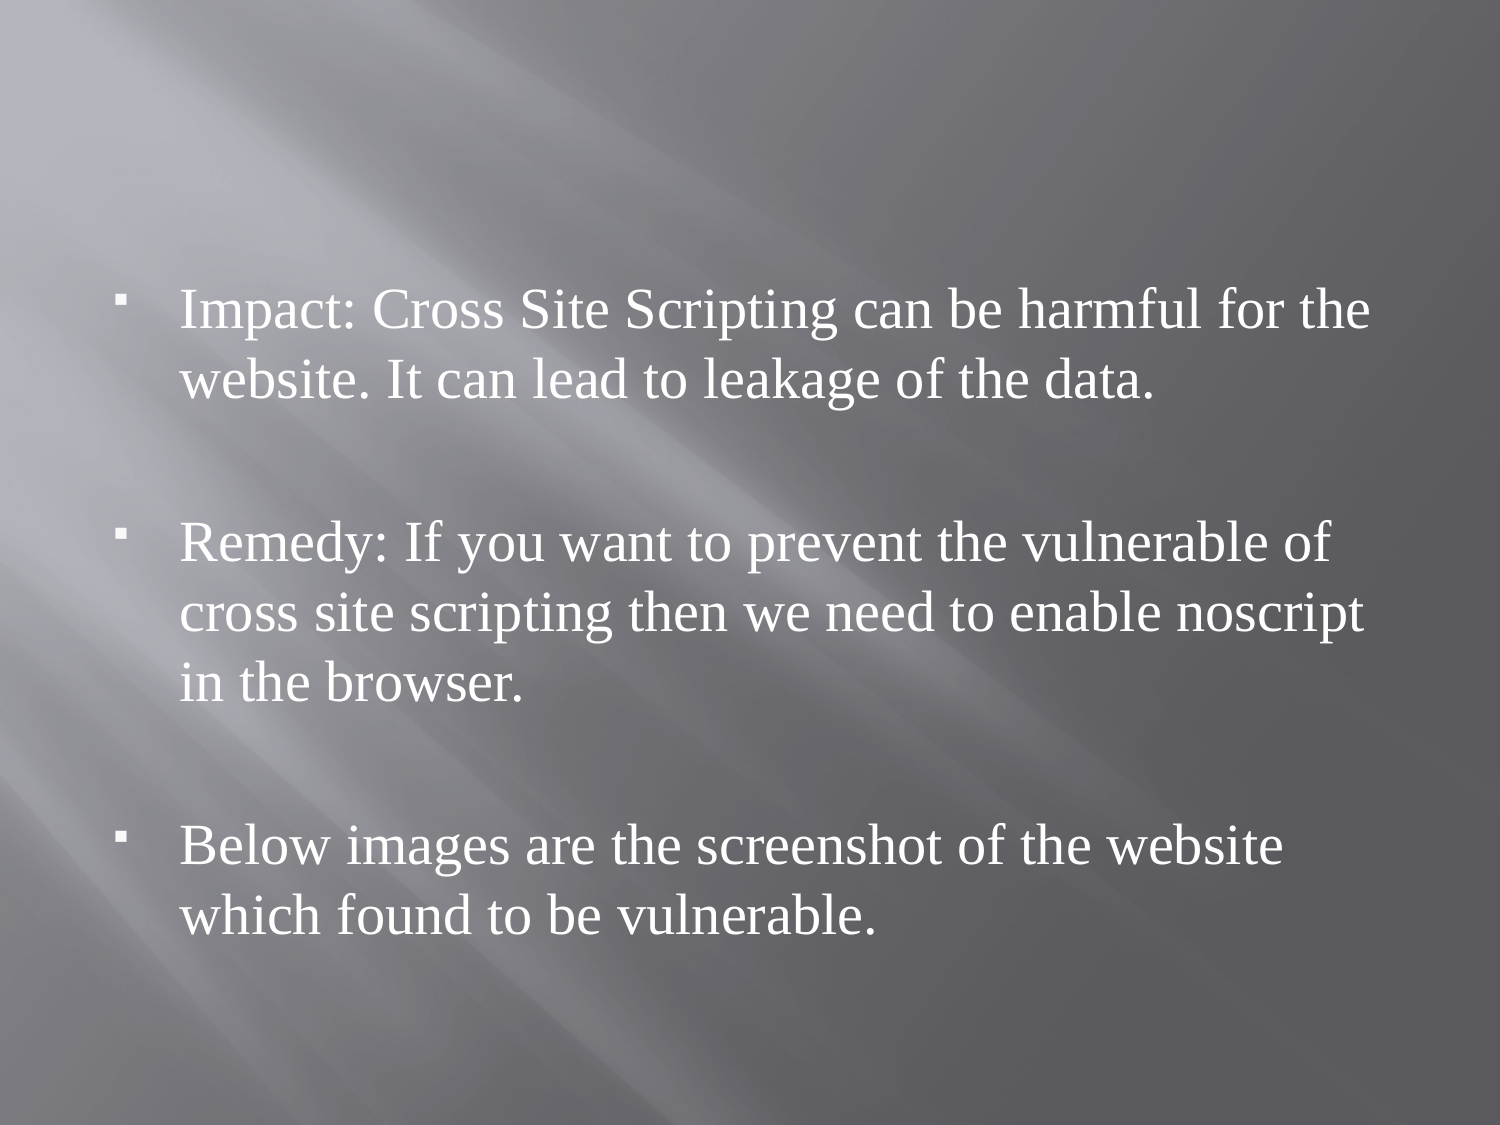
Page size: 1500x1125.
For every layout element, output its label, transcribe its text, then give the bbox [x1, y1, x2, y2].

list Impact: Cross Site Scripting can be harmful for the website. It can lead to leakage of the data. Remedy: If you want to prevent the vulnerable of cross site scripting then we need to enable noscript in the browser. Below images are the screenshot of the website which found to be vulnerable. [75, 262, 1425, 1035]
